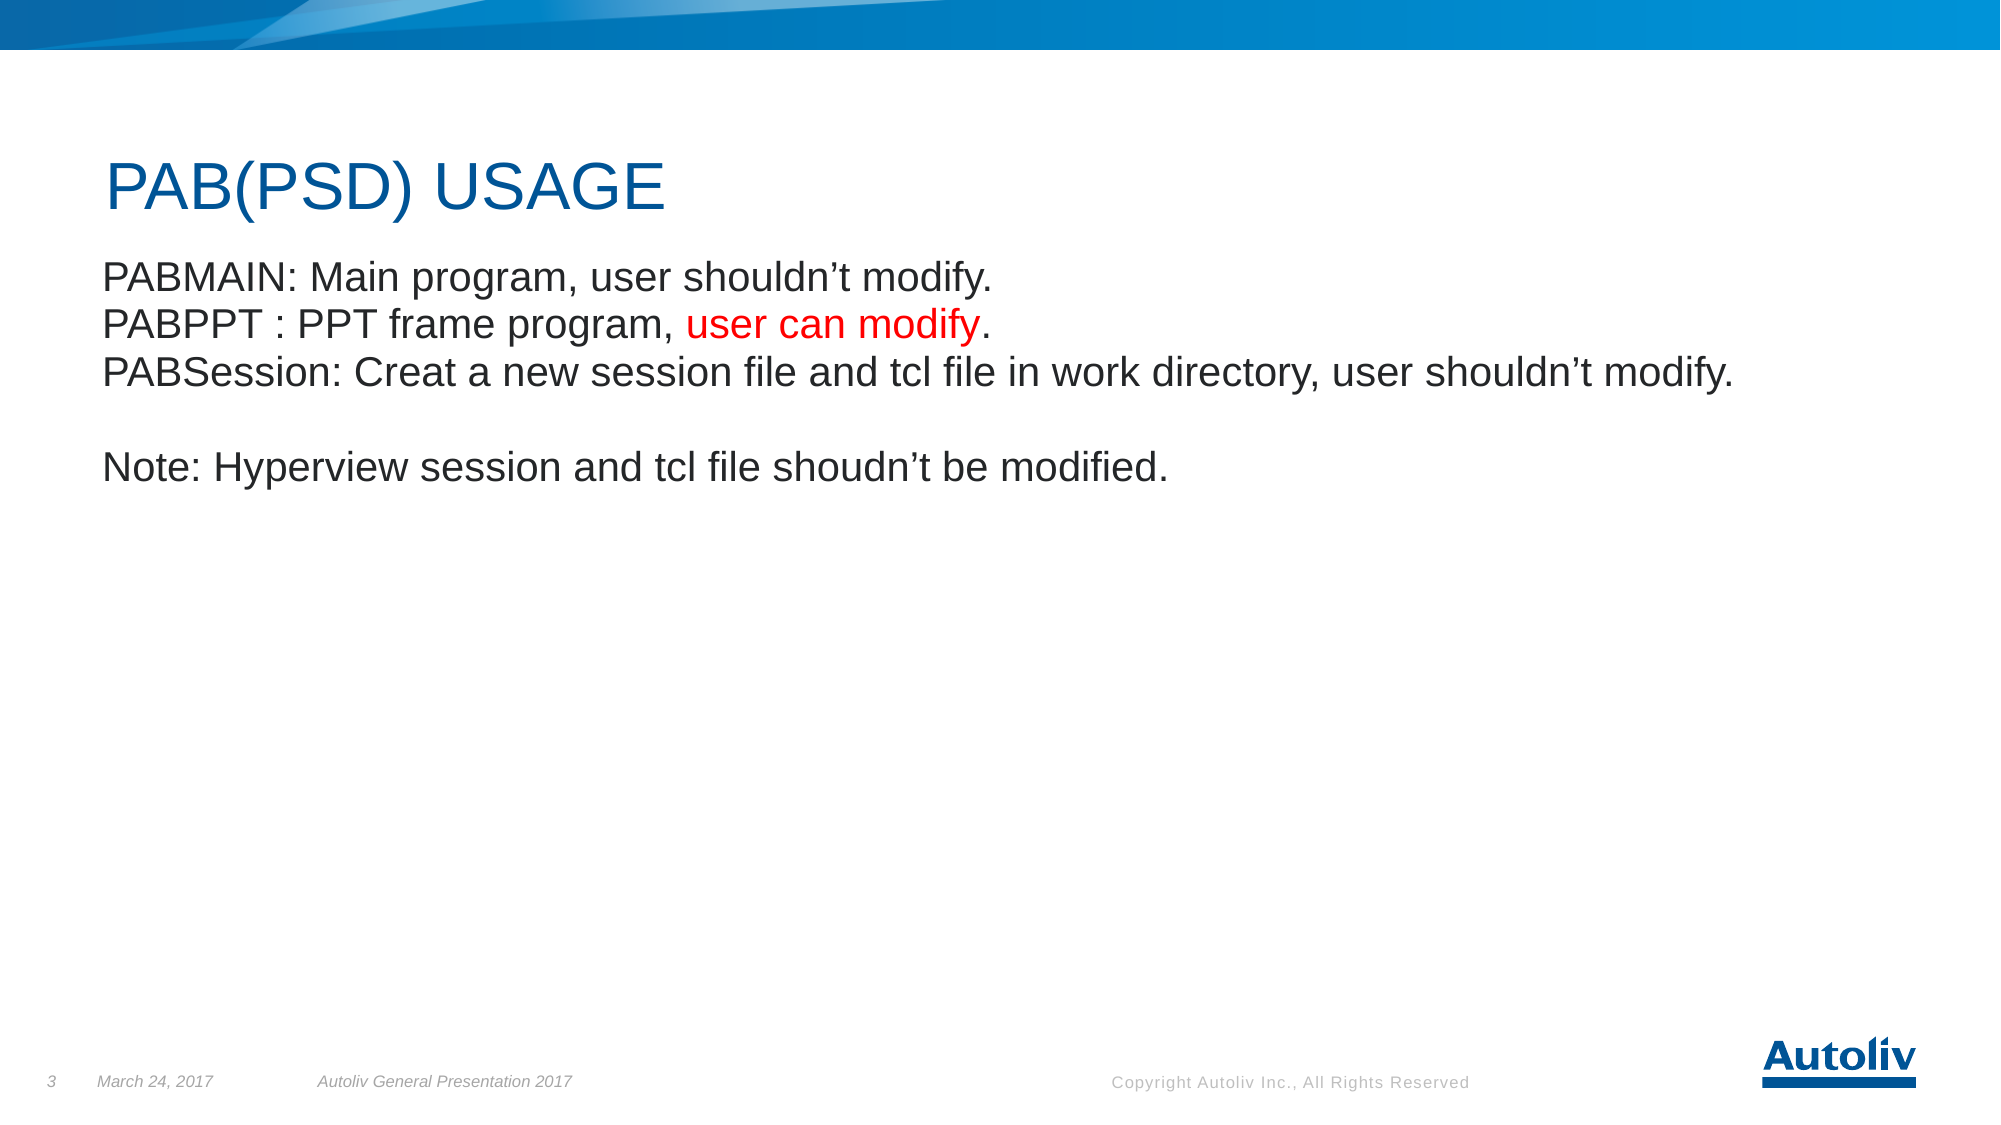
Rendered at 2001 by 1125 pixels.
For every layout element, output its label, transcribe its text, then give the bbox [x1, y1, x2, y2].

text_box PABMAIN: Main program, user shouldn’t modify. PABPPT : PPT frame program, user can modify. PABSession: Creat a new session file and tcl file in work directory, user shouldn’t modify. Note: Hyperview session and tcl file shoudn’t be modified. [96, 247, 1742, 497]
footer Autoliv General Presentation 2017 [317, 1062, 1086, 1099]
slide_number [97, 1062, 304, 1099]
slide_number 3 [19, 1062, 85, 1099]
list PAB(PSD) USAGE [90, 135, 1822, 217]
picture [0, 0, 924, 50]
